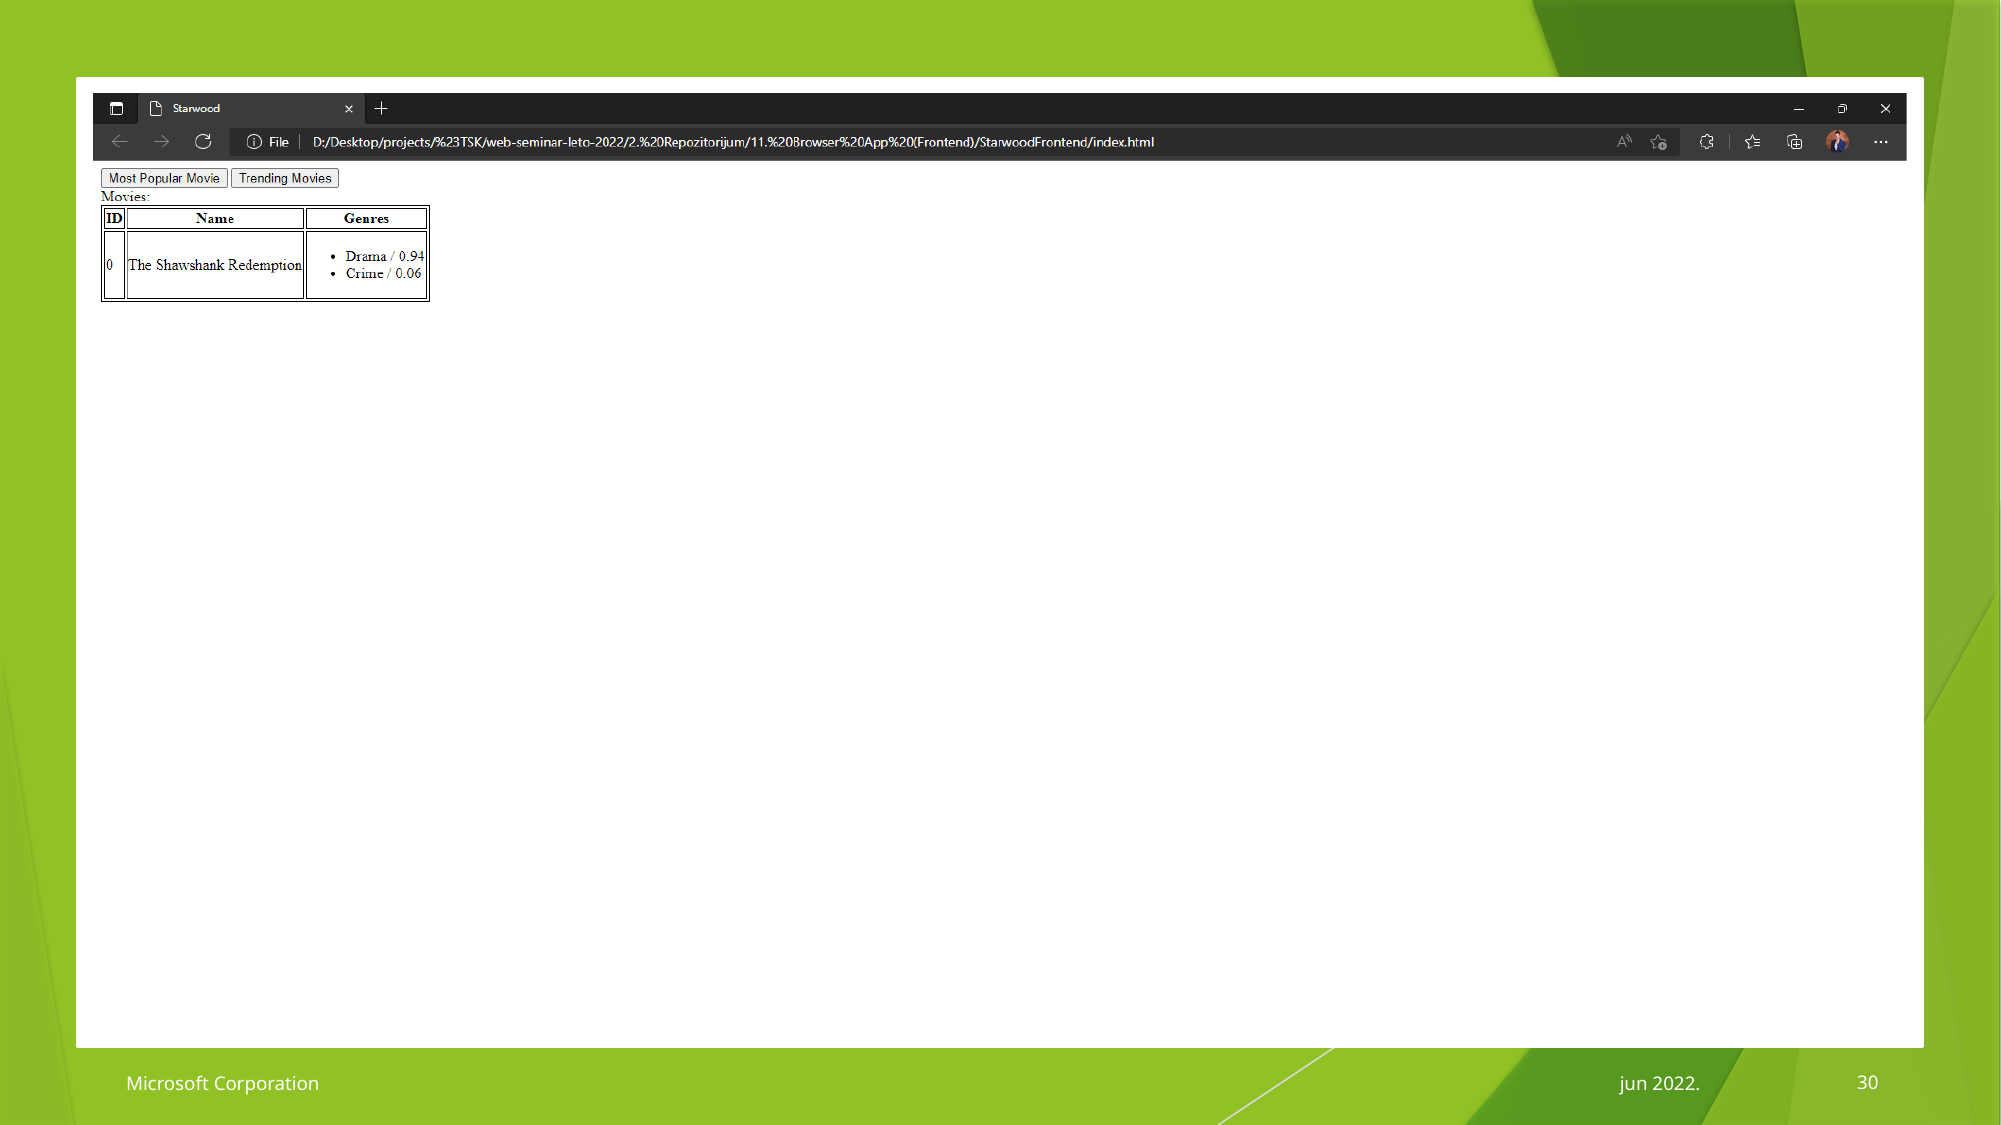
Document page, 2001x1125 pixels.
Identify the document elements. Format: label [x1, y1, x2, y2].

picture [92, 93, 1908, 1032]
text_box [0, 0, 2000, 1125]
